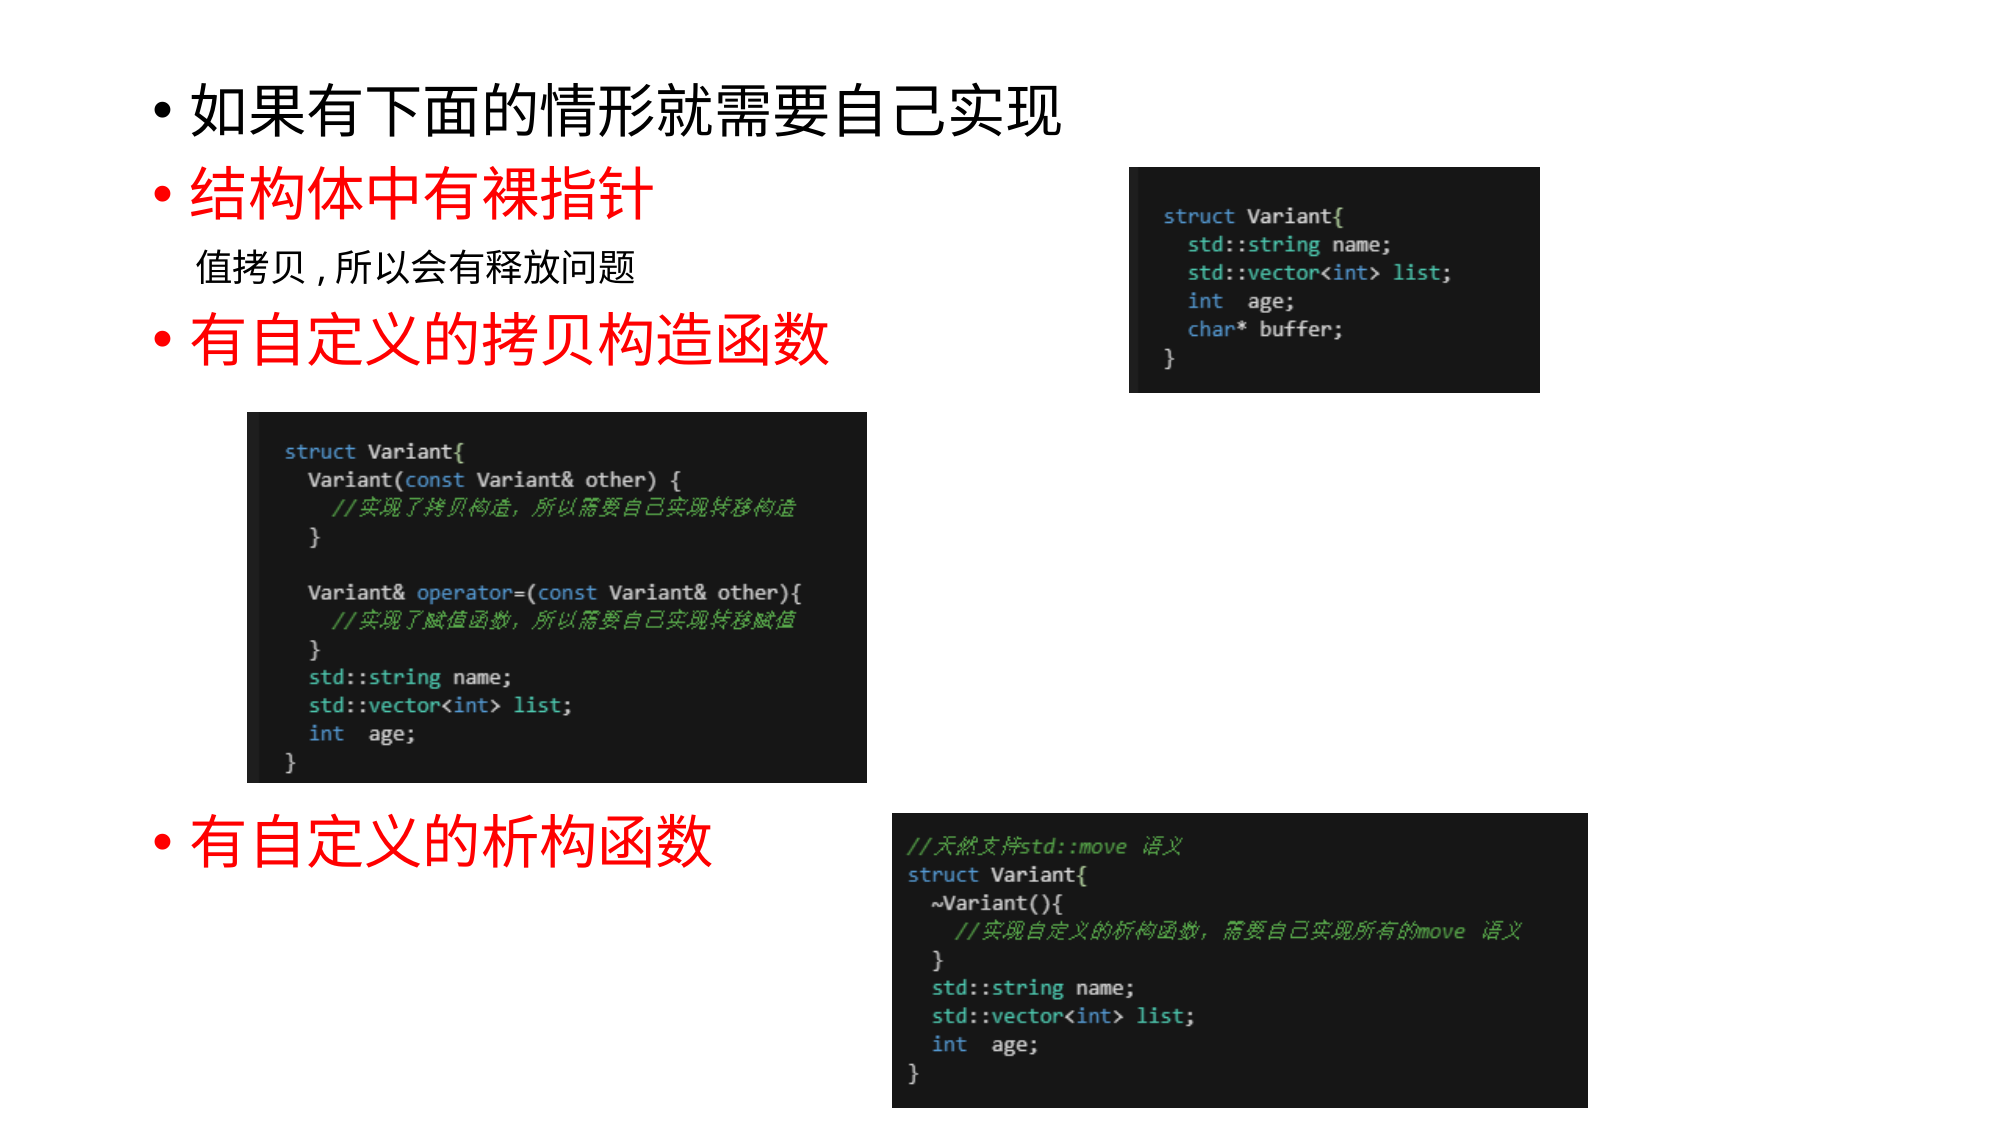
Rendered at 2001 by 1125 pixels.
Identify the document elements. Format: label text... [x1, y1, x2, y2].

picture [247, 412, 867, 783]
list 如果有下面的情形就需要自己实现 结构体中有裸指针 值拷贝,所以会有释放问题 有自定义的拷贝构造函数 有自定义的析构函数 [137, 74, 1863, 1014]
picture [1129, 167, 1540, 393]
picture [892, 813, 1588, 1108]
